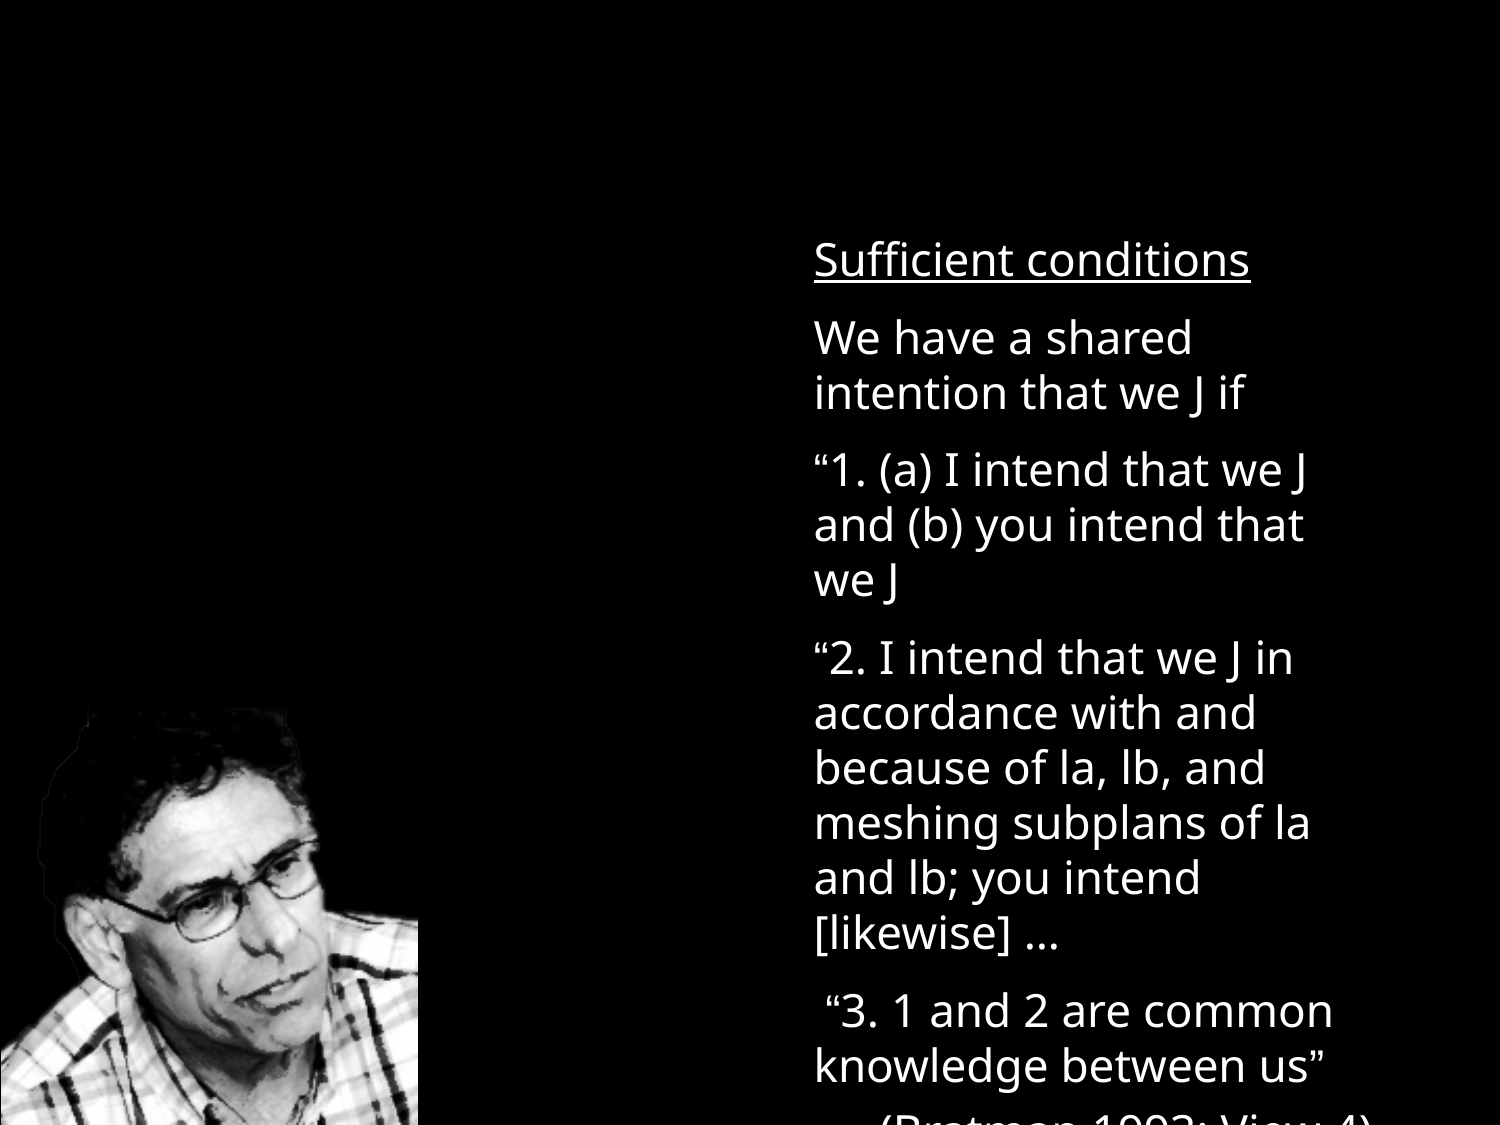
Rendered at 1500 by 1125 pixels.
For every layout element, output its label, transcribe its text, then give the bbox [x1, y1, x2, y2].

picture [0, 707, 419, 1125]
text_box Sufficient conditions We have a shared intention that we J if “1. (a) I intend that we J and (b) you intend that we J “2. I intend that we J in accordance with and because of la, lb, and meshing subplans of la and lb; you intend [likewise] … “3. 1 and 2 are common knowledge between us” (Bratman 1993: View 4) [798, 90, 1388, 1125]
